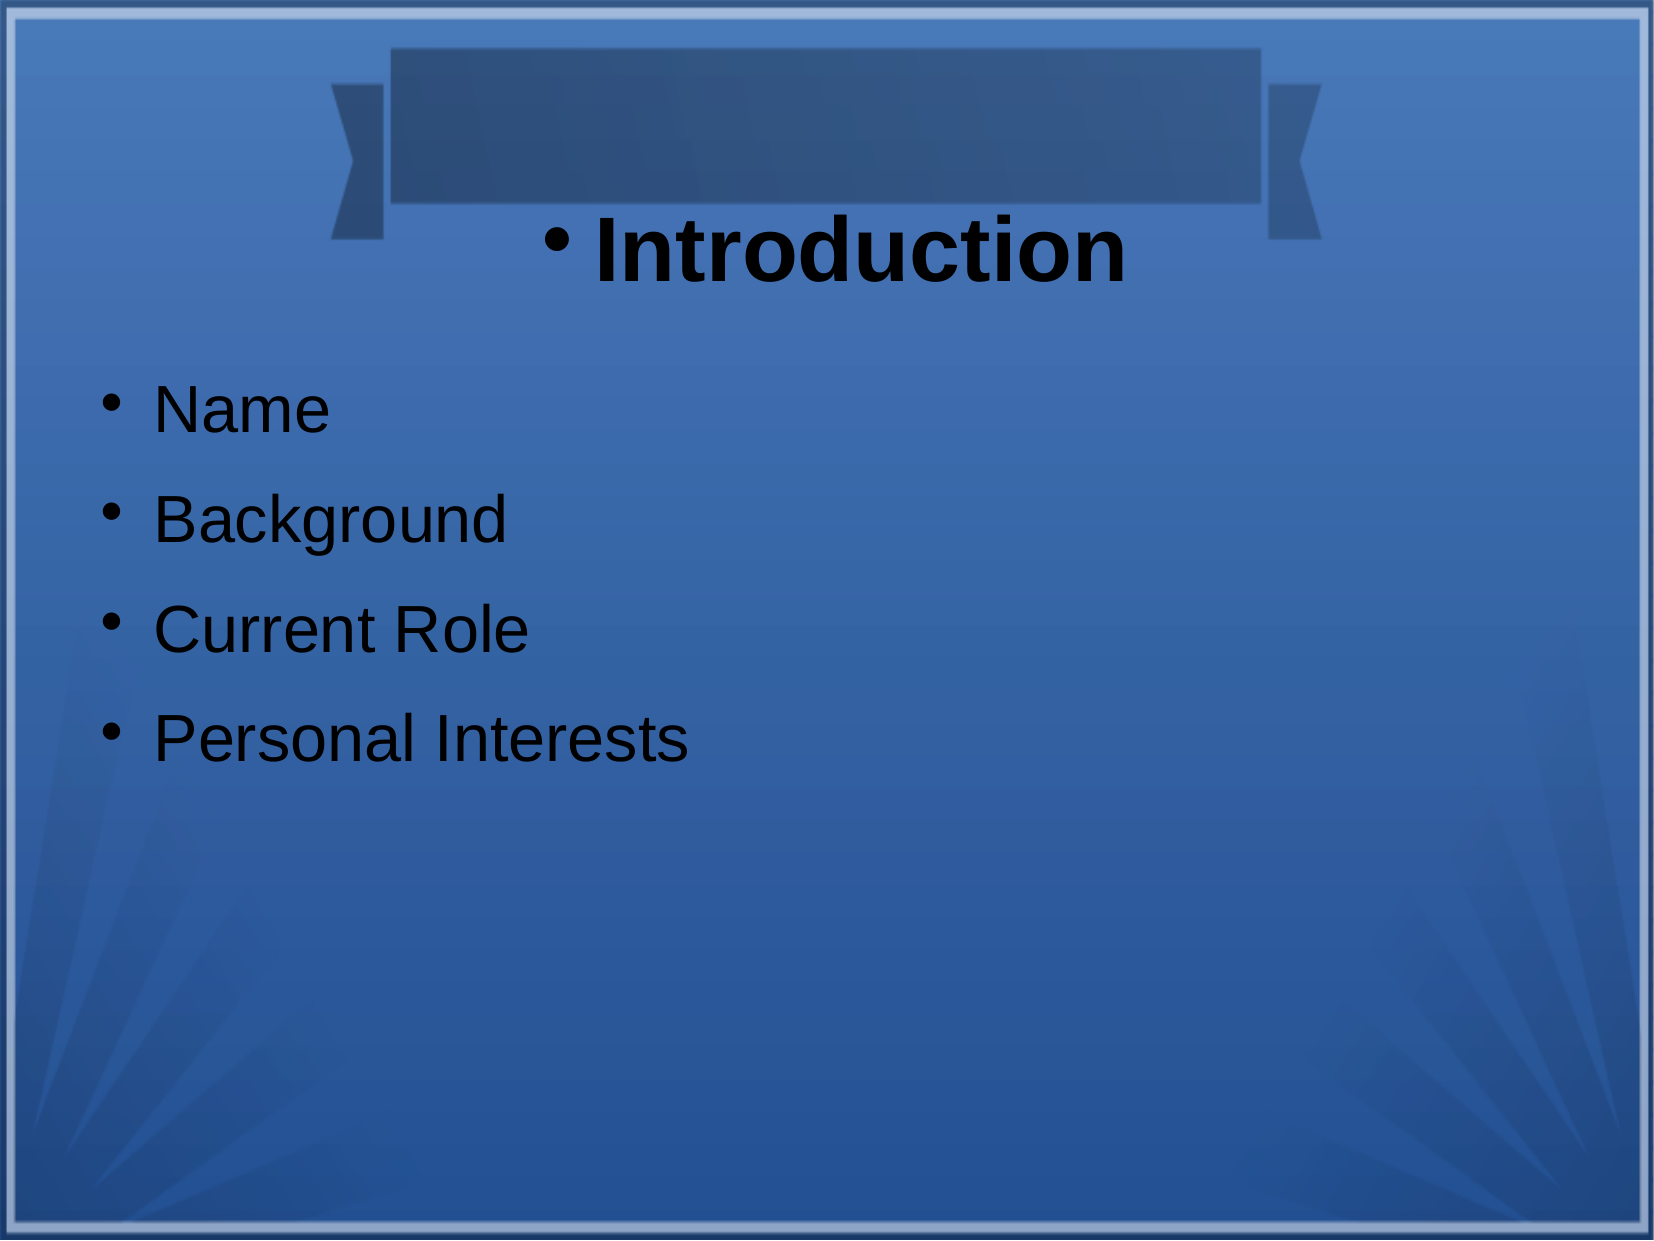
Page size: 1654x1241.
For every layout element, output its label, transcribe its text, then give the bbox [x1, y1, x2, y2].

text_box Name Background Current Role Personal Interests [82, 366, 1571, 1087]
text_box Introduction [82, 159, 1571, 331]
picture [0, 0, 1654, 1240]
